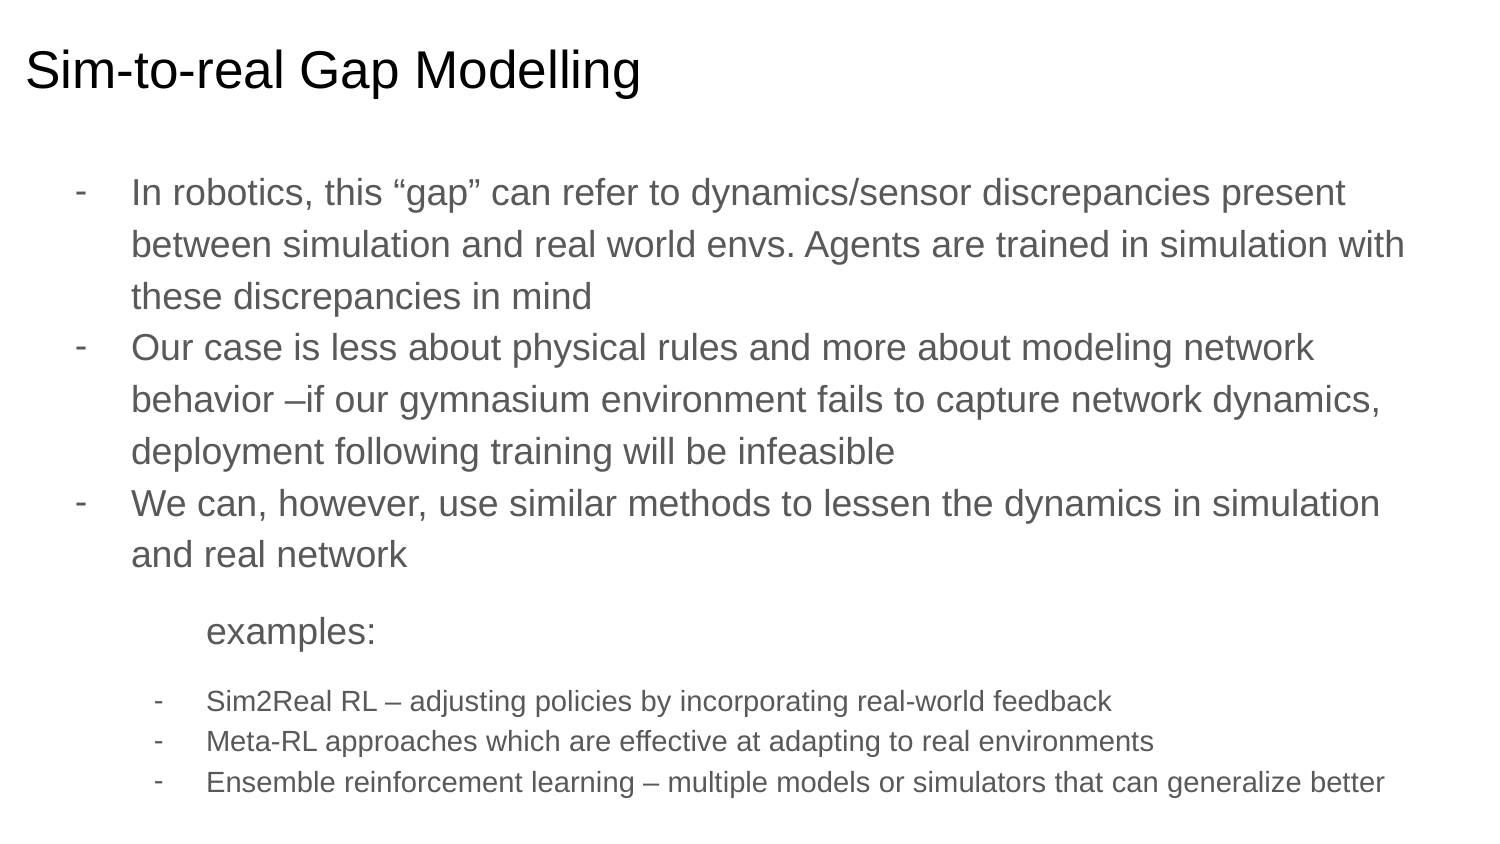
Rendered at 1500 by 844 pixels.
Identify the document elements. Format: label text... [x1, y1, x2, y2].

list In robotics, this “gap” can refer to dynamics/sensor discrepancies present between simulation and real world envs. Agents are trained in simulation with these discrepancies in mind Our case is less about physical rules and more about modeling network behavior –if our gymnasium environment fails to capture network dynamics, deployment following training will be infeasible We can, however, use similar methods to lessen the dynamics in simulation and real network examples: Sim2Real RL – adjusting policies by incorporating real-world feedback Meta-RL approaches which are effective at adapting to real environments Ensemble reinforcement learning – multiple models or simulators that can generalize better [40, 146, 1439, 827]
title Sim-to-real Gap Modelling [10, 20, 1409, 115]
